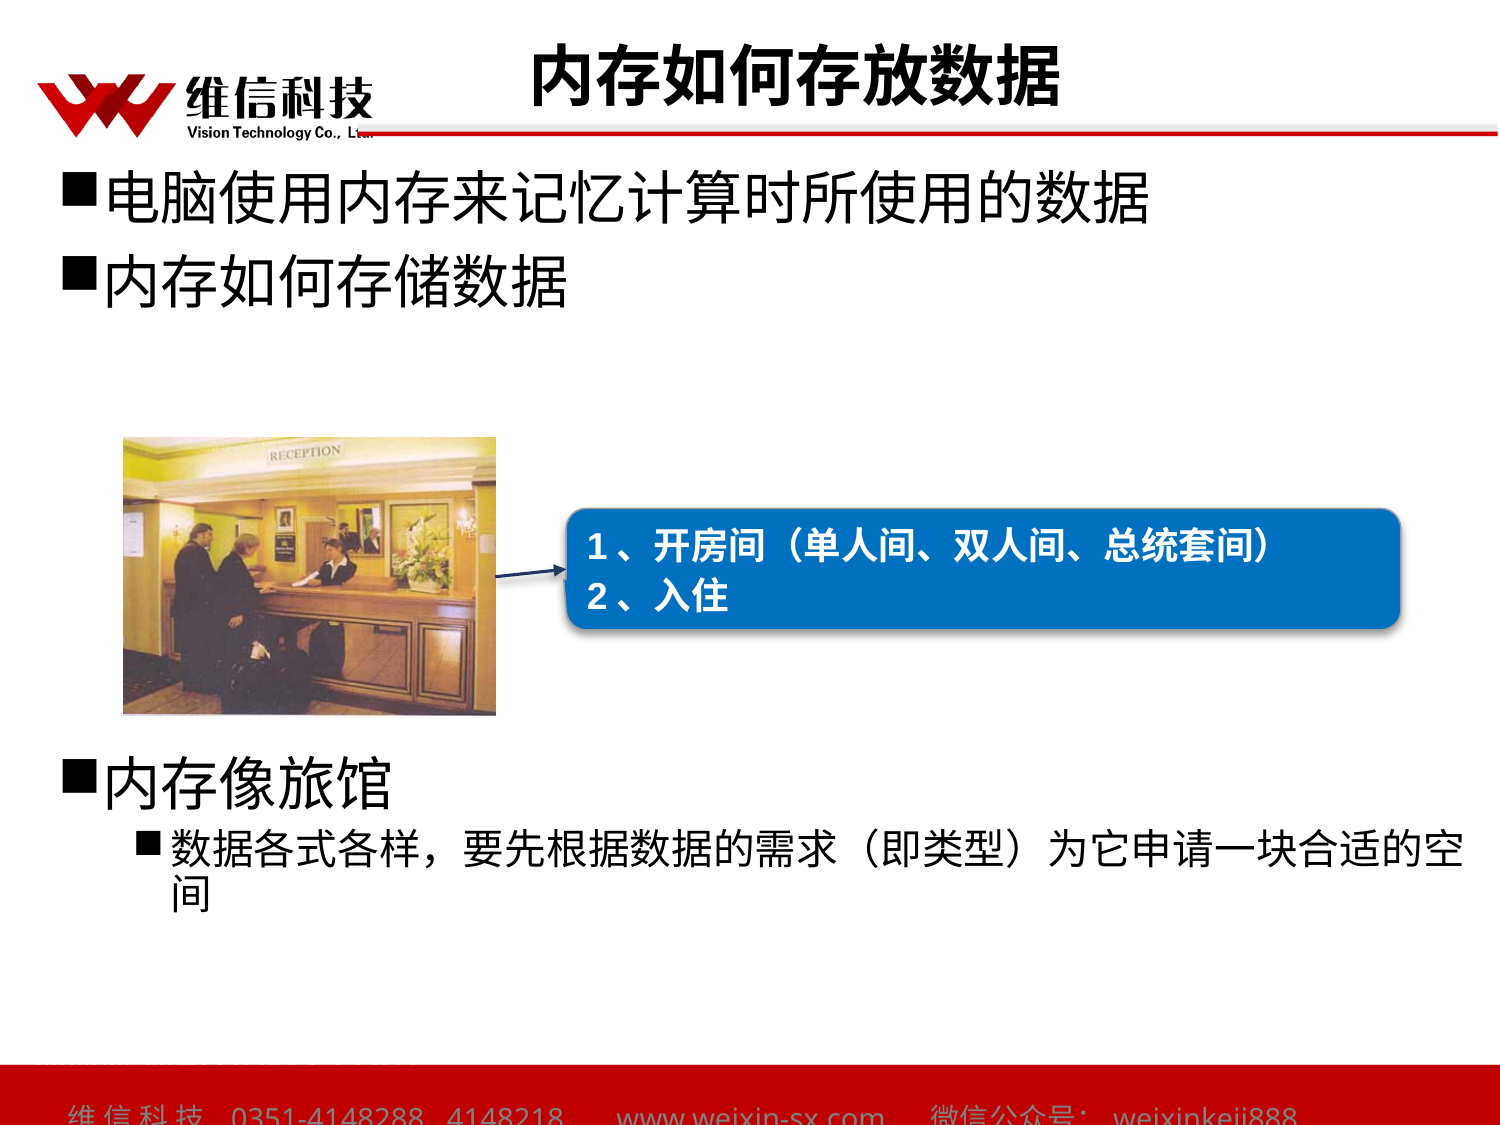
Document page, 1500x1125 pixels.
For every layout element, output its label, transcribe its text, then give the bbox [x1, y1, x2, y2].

text_box 1、开房间（单人间、双人间、总统套间） 2、入住 [563, 508, 1401, 630]
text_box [495, 569, 585, 577]
title 内存如何存放数据 [120, 35, 1471, 161]
picture [35, 70, 120, 141]
picture [123, 437, 496, 717]
list 电脑使用内存来记忆计算时所使用的数据 内存如何存储数据 内存像旅馆 数据各式各样，要先根据数据的需求（即类型）为它申请一块合适的空间 [42, 161, 1485, 1043]
